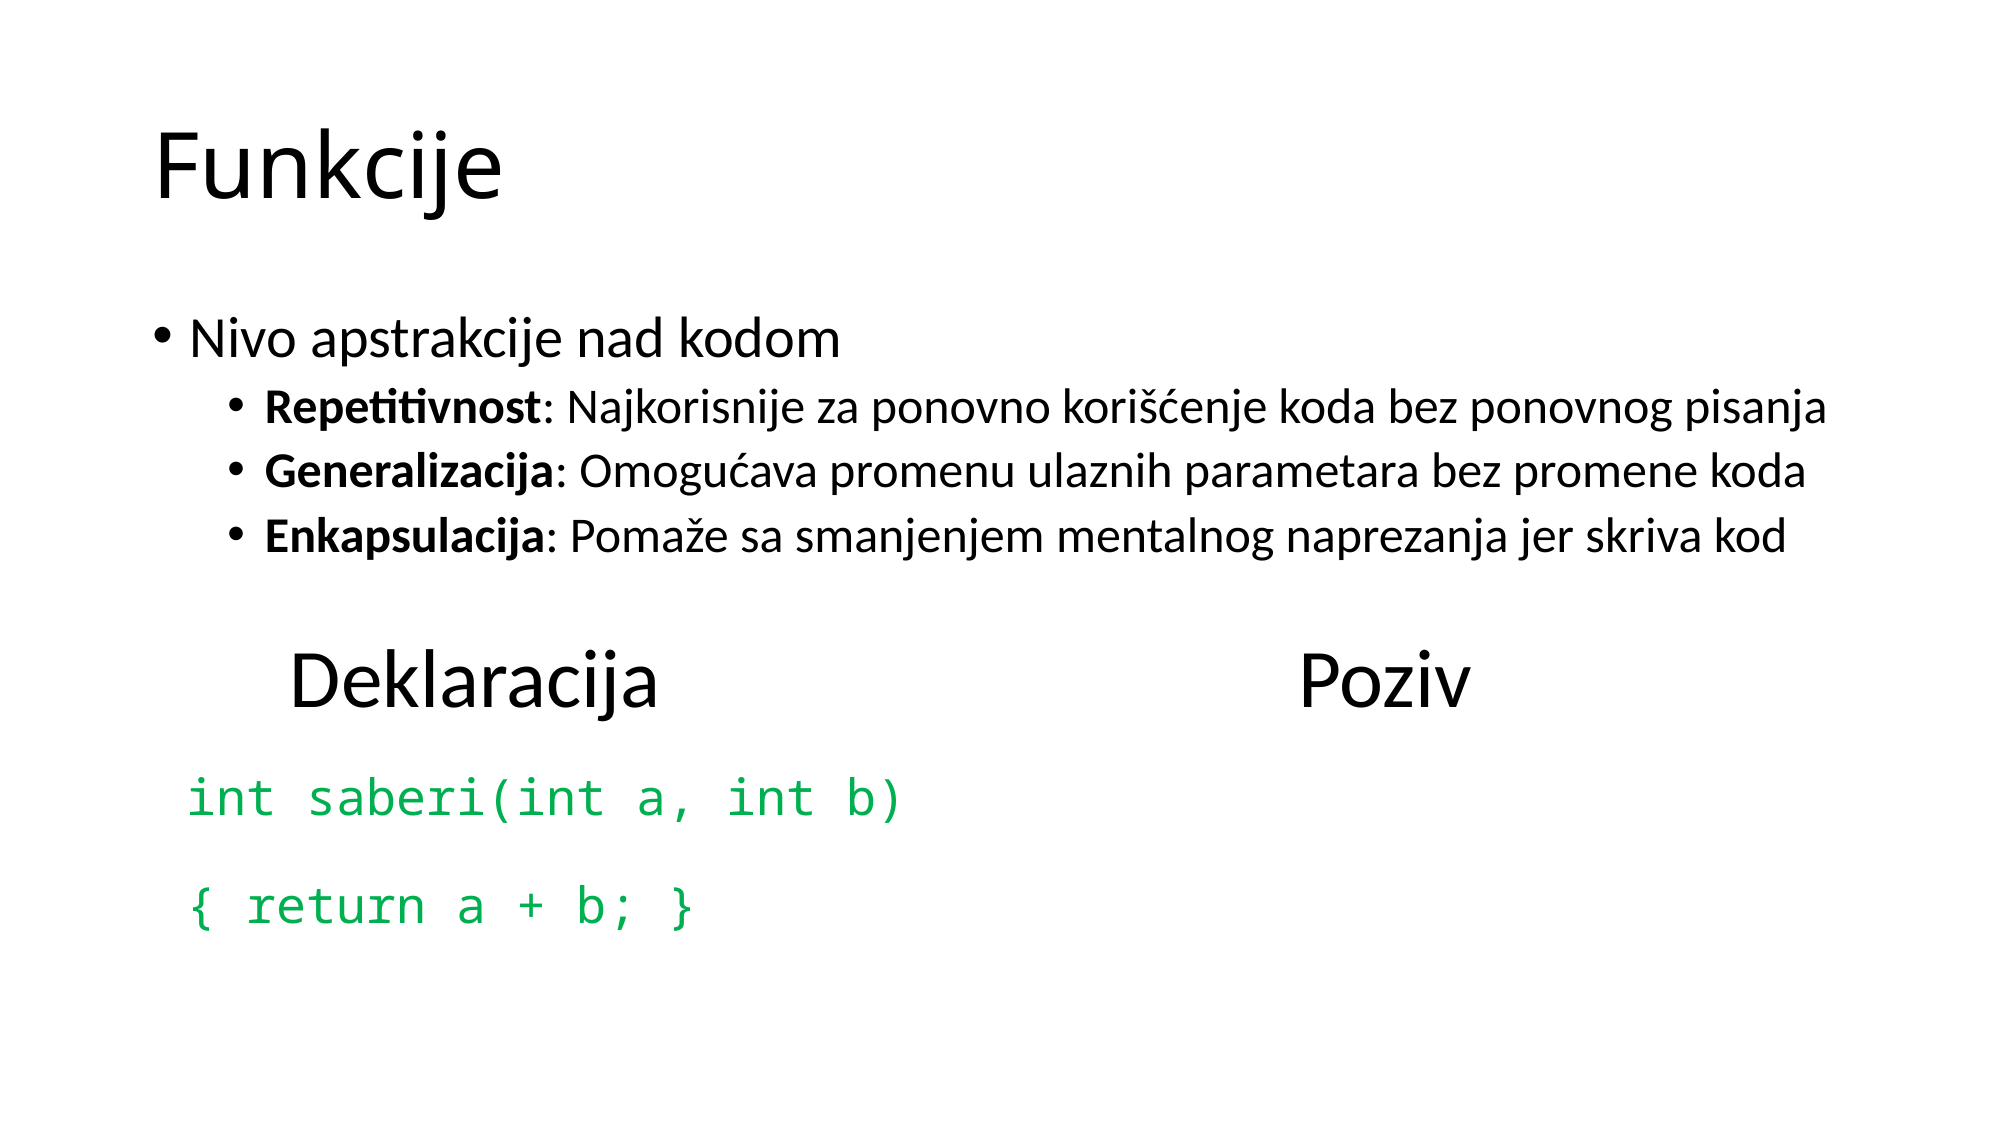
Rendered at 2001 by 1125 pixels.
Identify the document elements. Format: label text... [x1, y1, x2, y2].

text_box int saberi(int a, int b) { return a + b; } [171, 764, 933, 983]
text_box Deklaracija [275, 617, 696, 732]
list Nivo apstrakcije nad kodom Repetitivnost: Najkorisnije za ponovno korišćenje koda bez ponovnog pisanja Generalizacija: Omogućava promenu ulaznih parametara bez promene koda Enkapsulacija: Pomaže sa smanjenjem mentalnog naprezanja jer skriva kod [137, 299, 1863, 1014]
text_box Poziv [1174, 617, 1596, 732]
title Funkcije [137, 59, 1863, 278]
